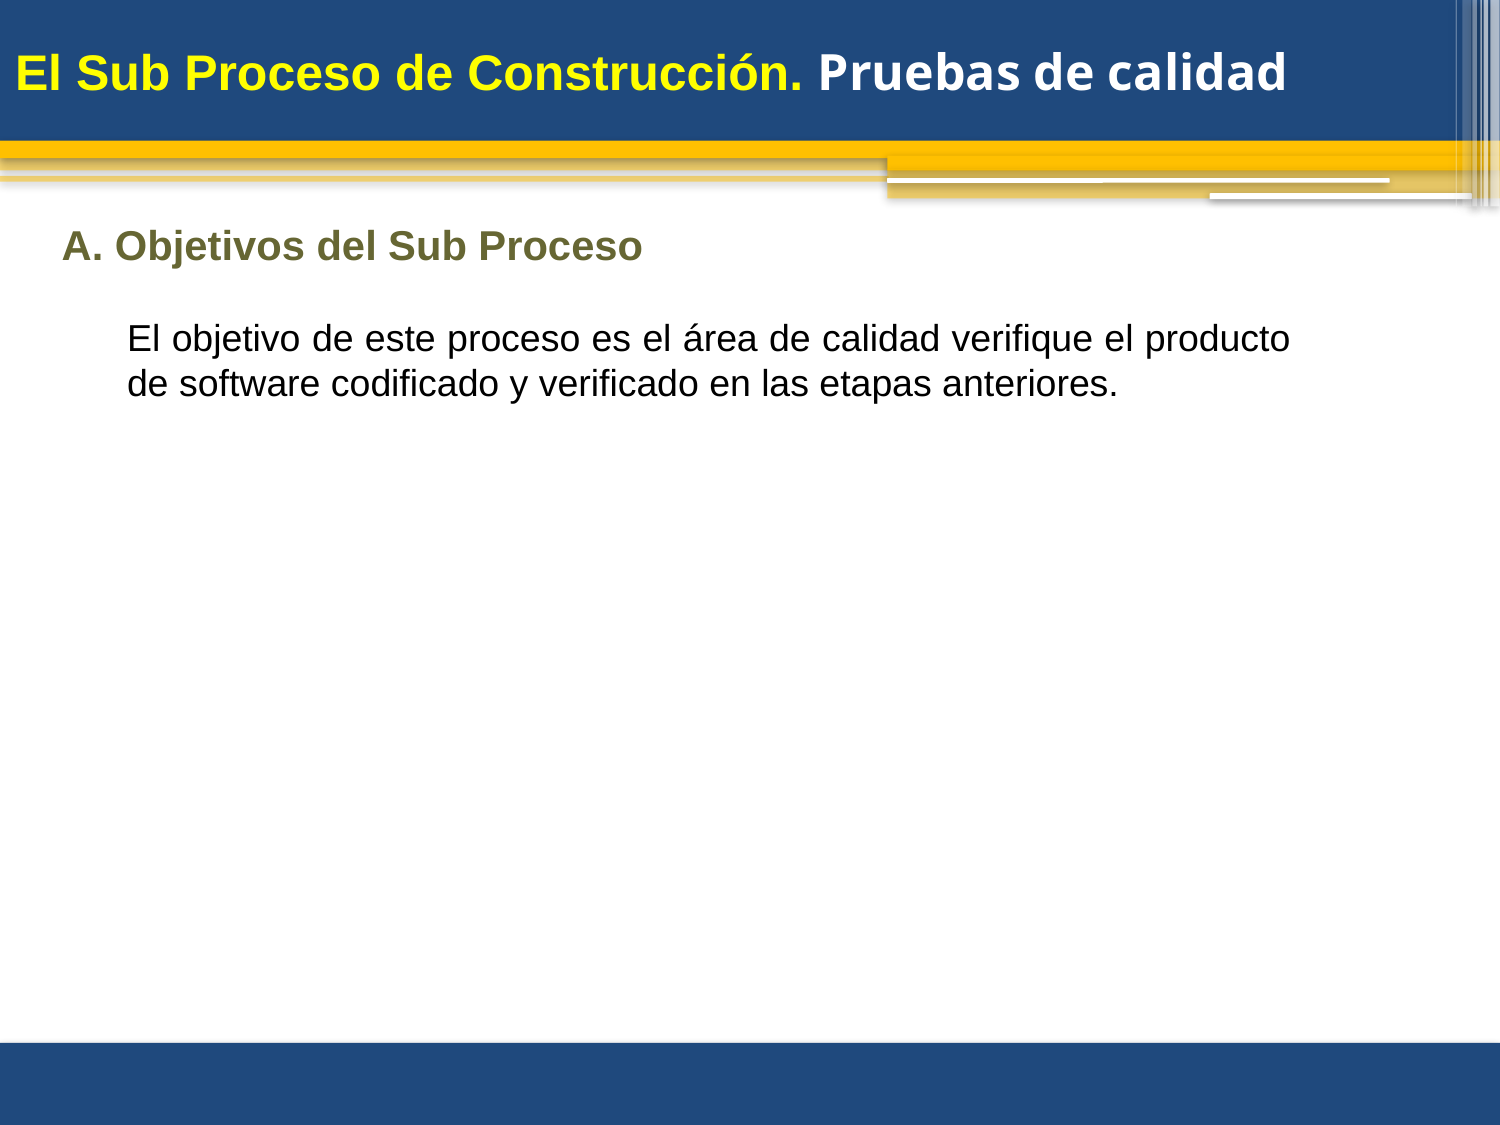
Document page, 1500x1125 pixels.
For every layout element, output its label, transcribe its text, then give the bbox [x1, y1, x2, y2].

text_box El objetivo de este proceso es el área de calidad verifique el producto de software codificado y verificado en las etapas anteriores. [112, 306, 1306, 412]
title El Sub Proceso de Construcción. Pruebas de calidad [0, 0, 1454, 141]
text_box A. Objetivos del Sub Proceso [46, 210, 685, 276]
